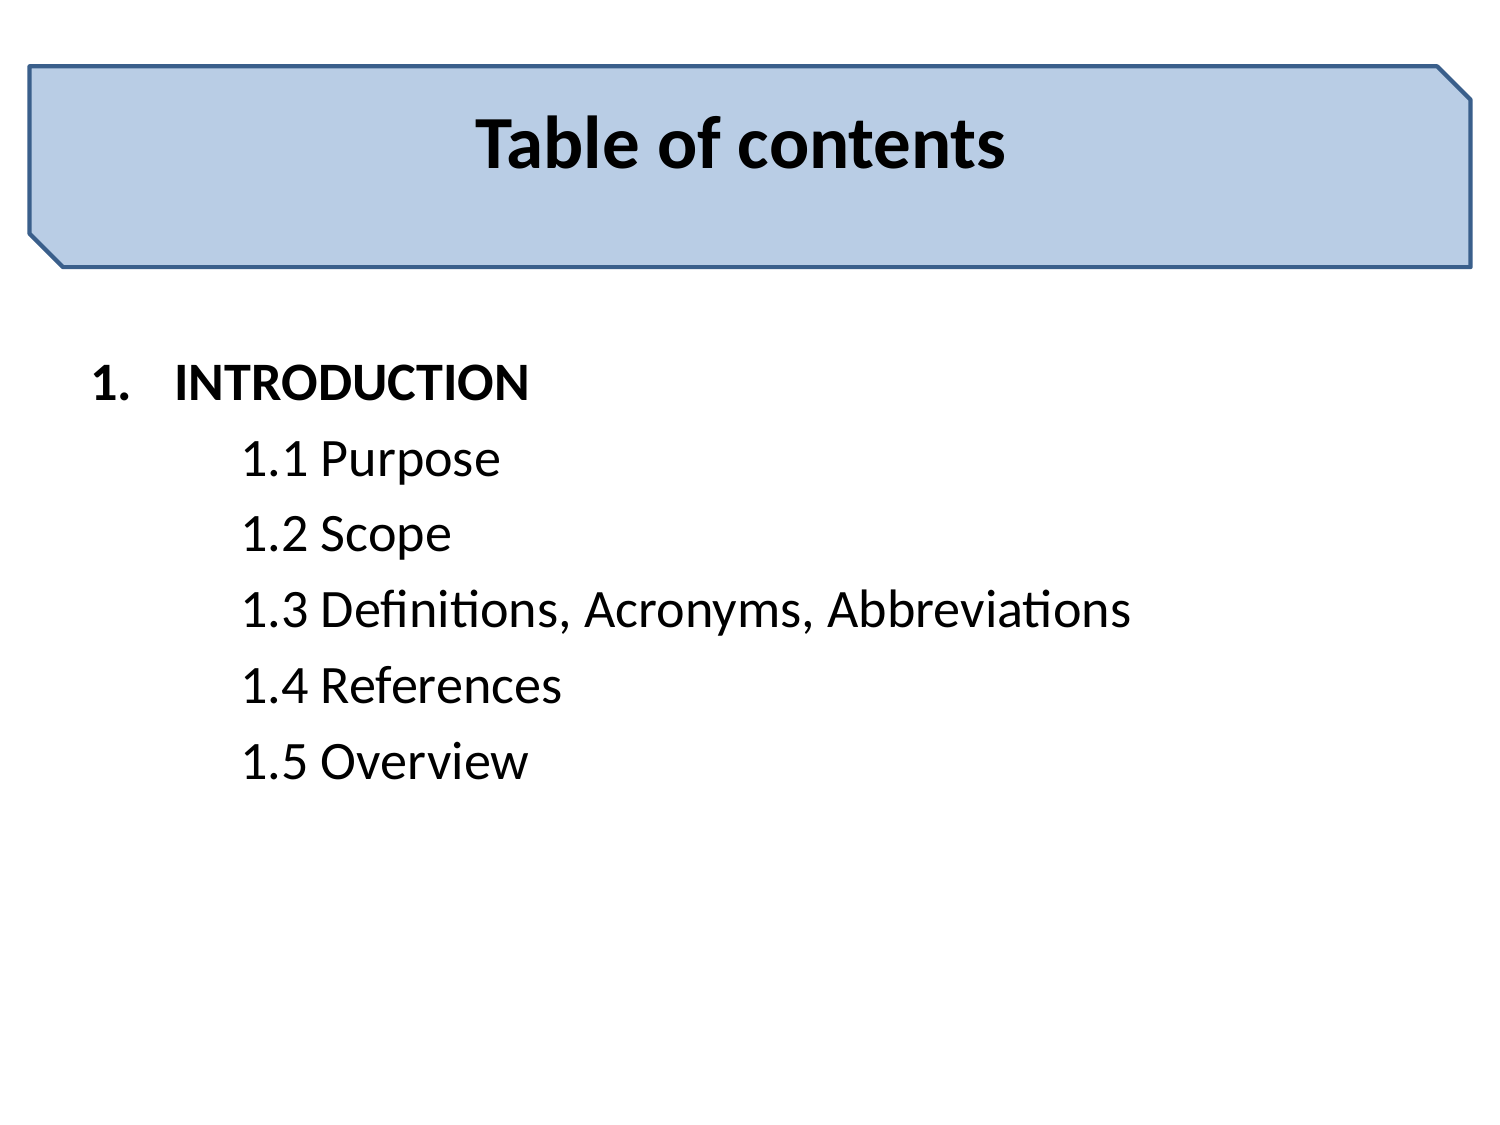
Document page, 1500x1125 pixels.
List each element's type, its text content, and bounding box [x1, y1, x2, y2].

text_box [27, 64, 1473, 270]
title Table of contents [75, 45, 1425, 233]
list INTRODUCTION 1.1 Purpose 1.2 Scope 1.3 Definitions, Acronyms, Abbreviations 1.4 References 1.5 Overview [75, 262, 1425, 1005]
